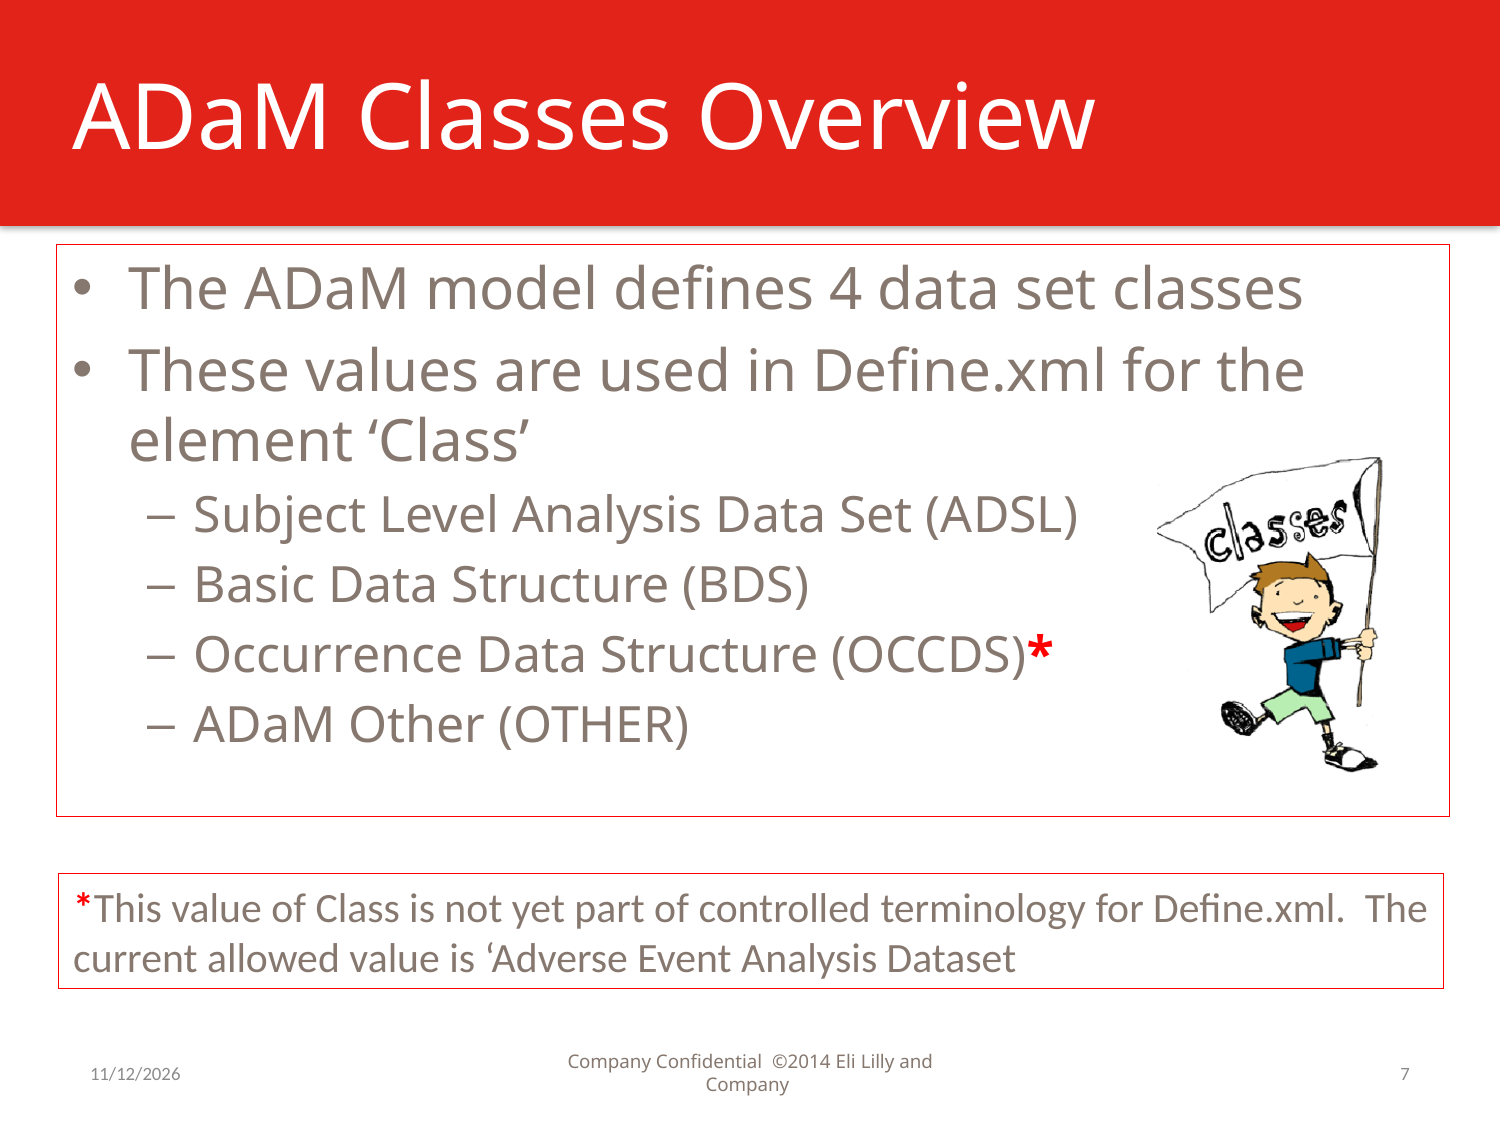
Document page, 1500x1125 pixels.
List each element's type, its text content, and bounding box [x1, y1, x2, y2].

footer Company Confidential ©2014 Eli Lilly and Company [512, 1042, 988, 1103]
text_box *This value of Class is not yet part of controlled terminology for Define.xml. The current allowed value is ‘Adverse Event Analysis Dataset [58, 873, 1444, 989]
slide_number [75, 1042, 425, 1103]
list The ADaM model defines 4 data set classes These values are used in Define.xml for the element ‘Class’ Subject Level Analysis Data Set (ADSL) Basic Data Structure (BDS) Occurrence Data Structure (OCCDS)* ADaM Other (OTHER) [56, 244, 1450, 817]
slide_number 7 [1074, 1042, 1425, 1103]
title ADaM Classes Overview [56, 19, 1450, 207]
picture [1156, 449, 1394, 777]
